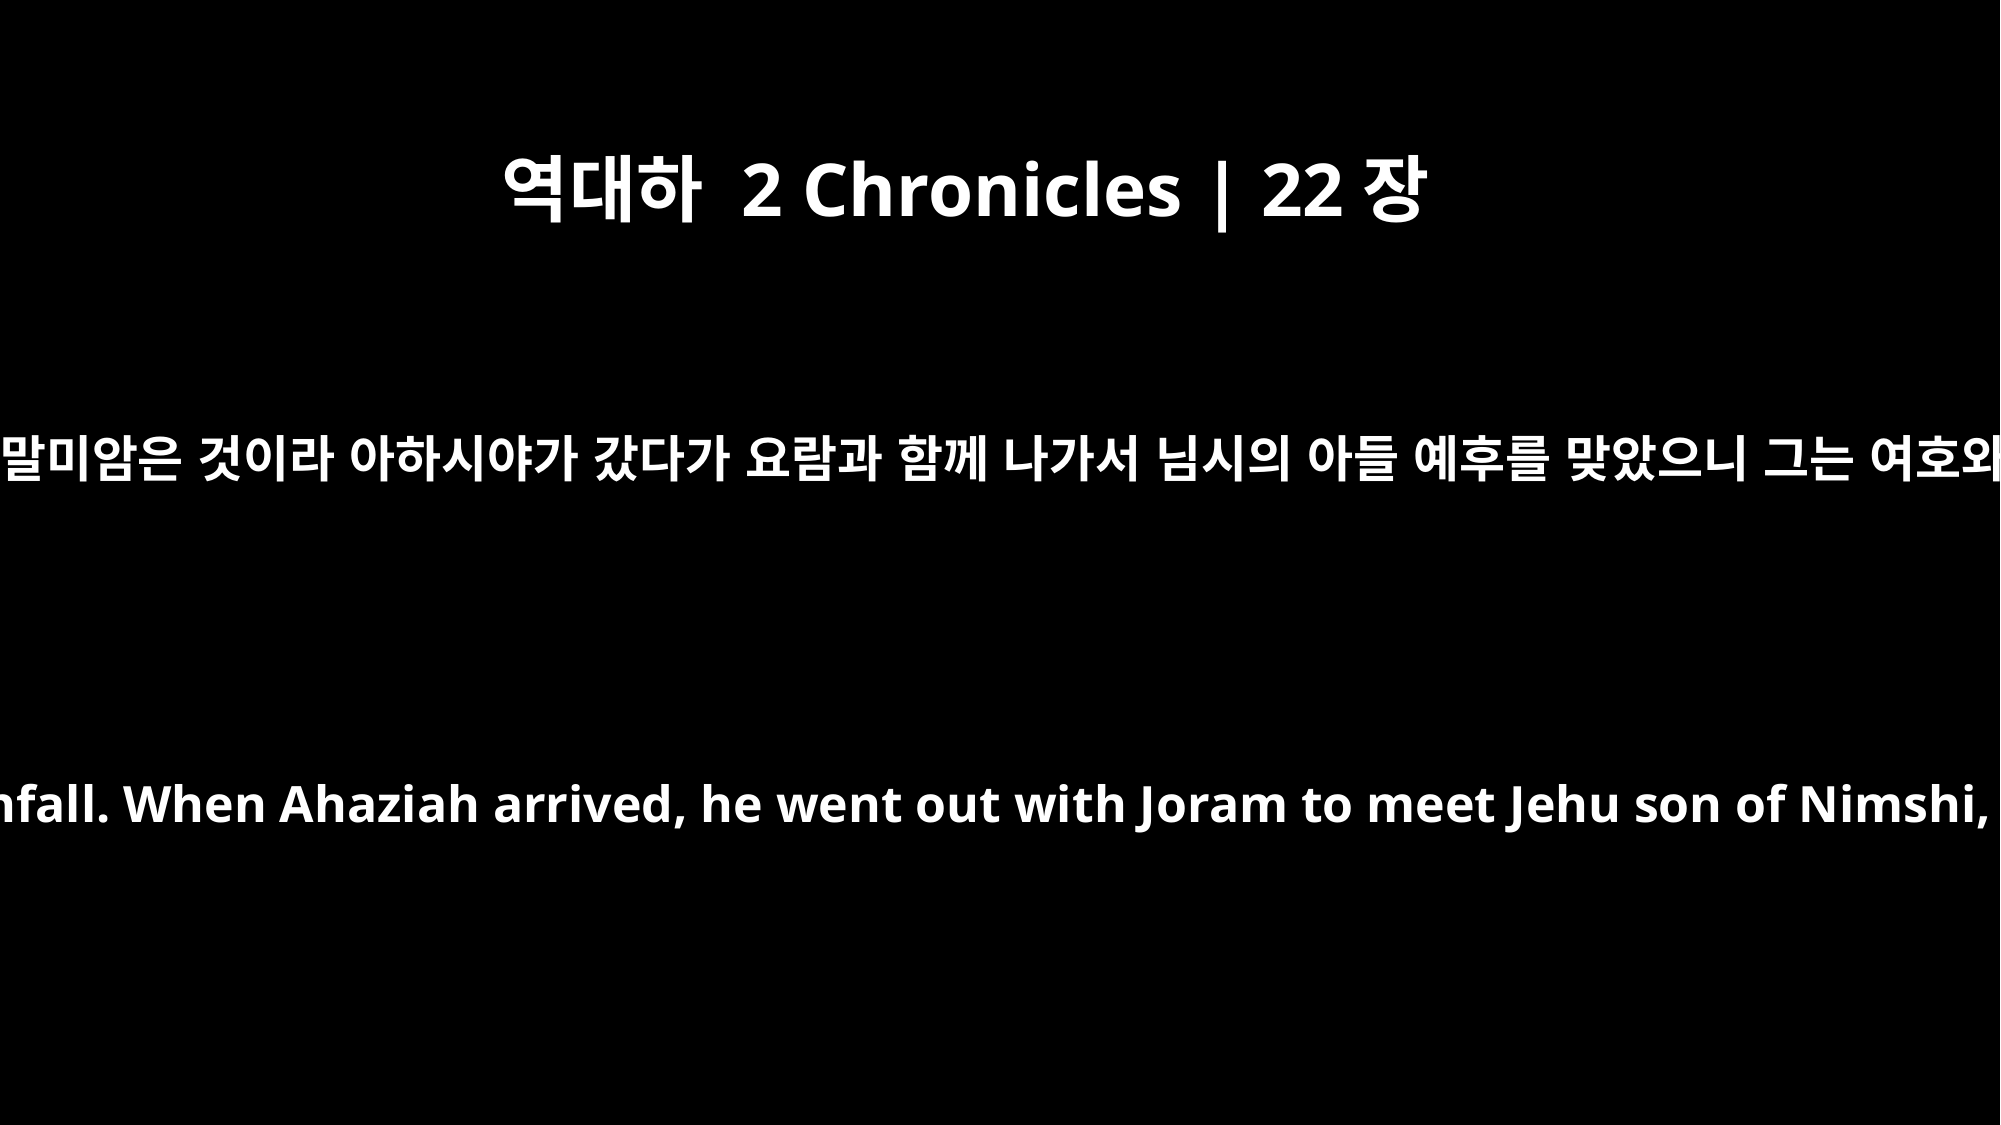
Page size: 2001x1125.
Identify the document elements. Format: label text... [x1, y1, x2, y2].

text_box 7 아하시야가 요람에게 가므로 해를 입었으니 이는 하나님께로 말미암은 것이라 아하시야가 갔다가 요람과 함께 나가서 님시의 아들 예후를 맞았으니 그는 여호와께서 기름을 부으시고 아합의 집을 멸하게 하신 자이더라 [0, 359, 2000, 495]
text_box 역대하 2 Chronicles | 22장 [487, 136, 1445, 239]
text_box Through Ahaziah's visit to Joram, God brought about Ahaziah's downfall. When Ahaziah arrived, he went out with Joram to meet Jehu son of Nimshi, whom the LORD had anointed to destroy the house of Ahab. [0, 764, 2000, 840]
